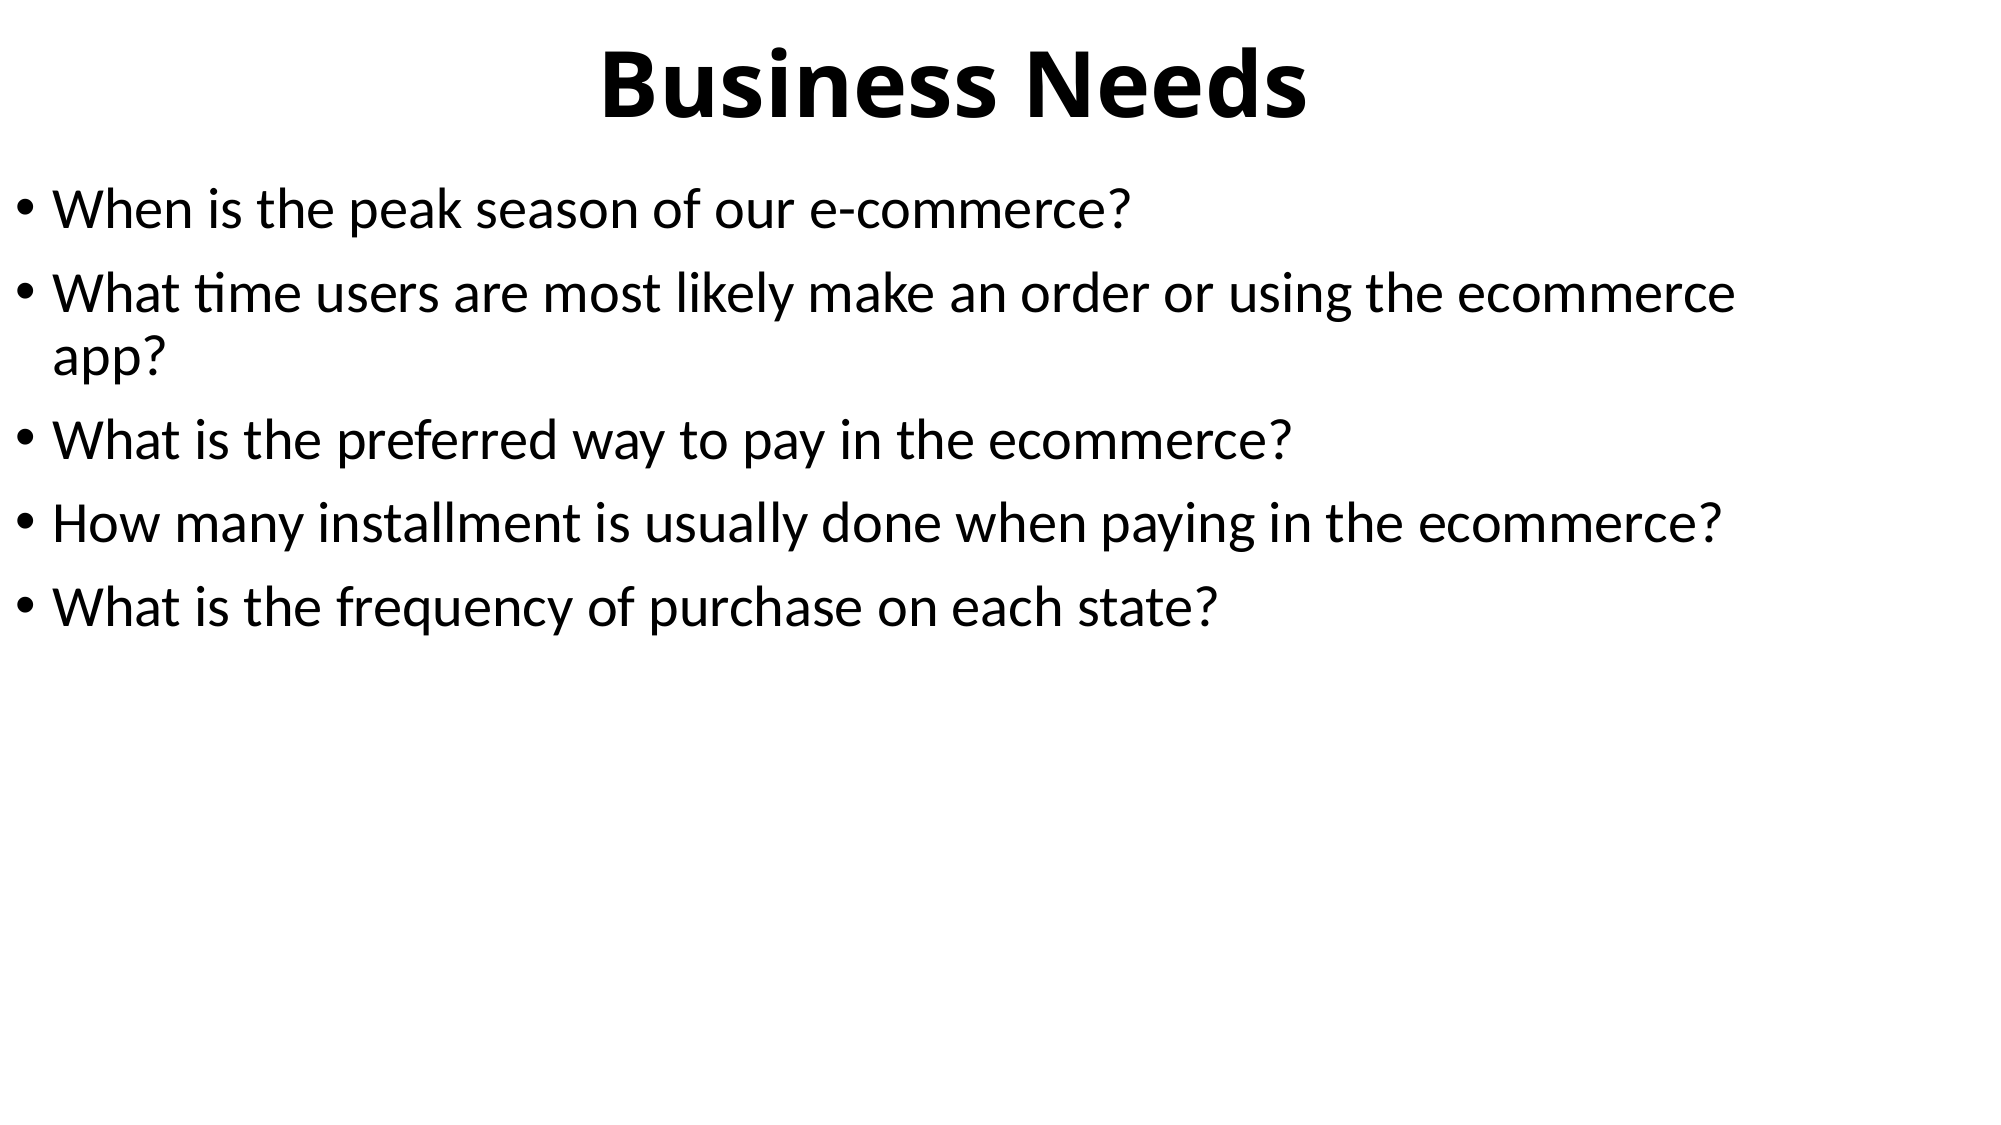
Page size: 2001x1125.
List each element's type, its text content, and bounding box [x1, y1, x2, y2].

list When is the peak season of our e-commerce? What time users are most likely make an order or using the ecommerce app? What is the preferred way to pay in the ecommerce? How many installment is usually done when paying in the ecommerce? What is the frequency of purchase on each state? [0, 170, 1863, 1014]
title Business Needs [102, 0, 1828, 170]
